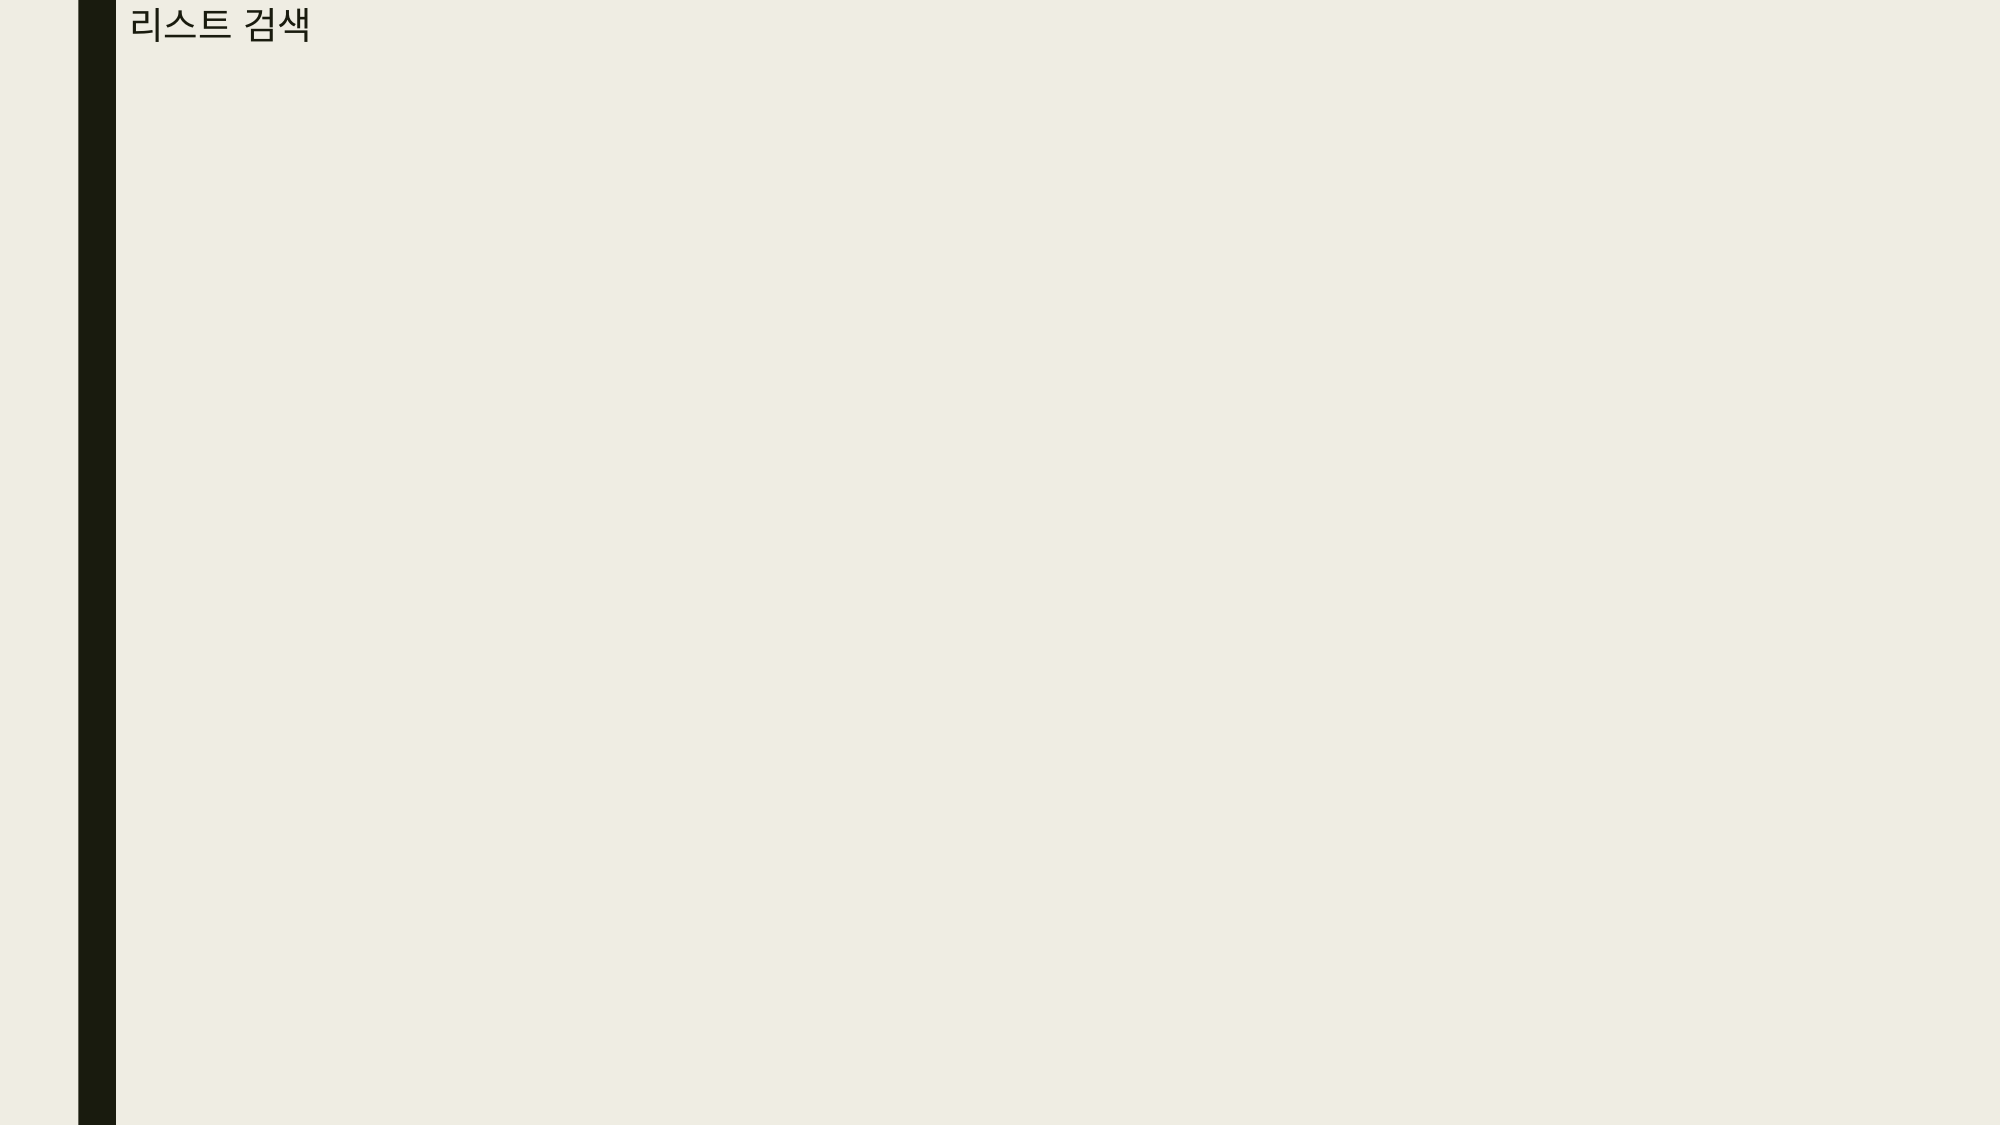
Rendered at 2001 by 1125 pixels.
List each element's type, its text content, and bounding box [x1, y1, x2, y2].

title 리스트 검색 [114, 0, 1690, 57]
